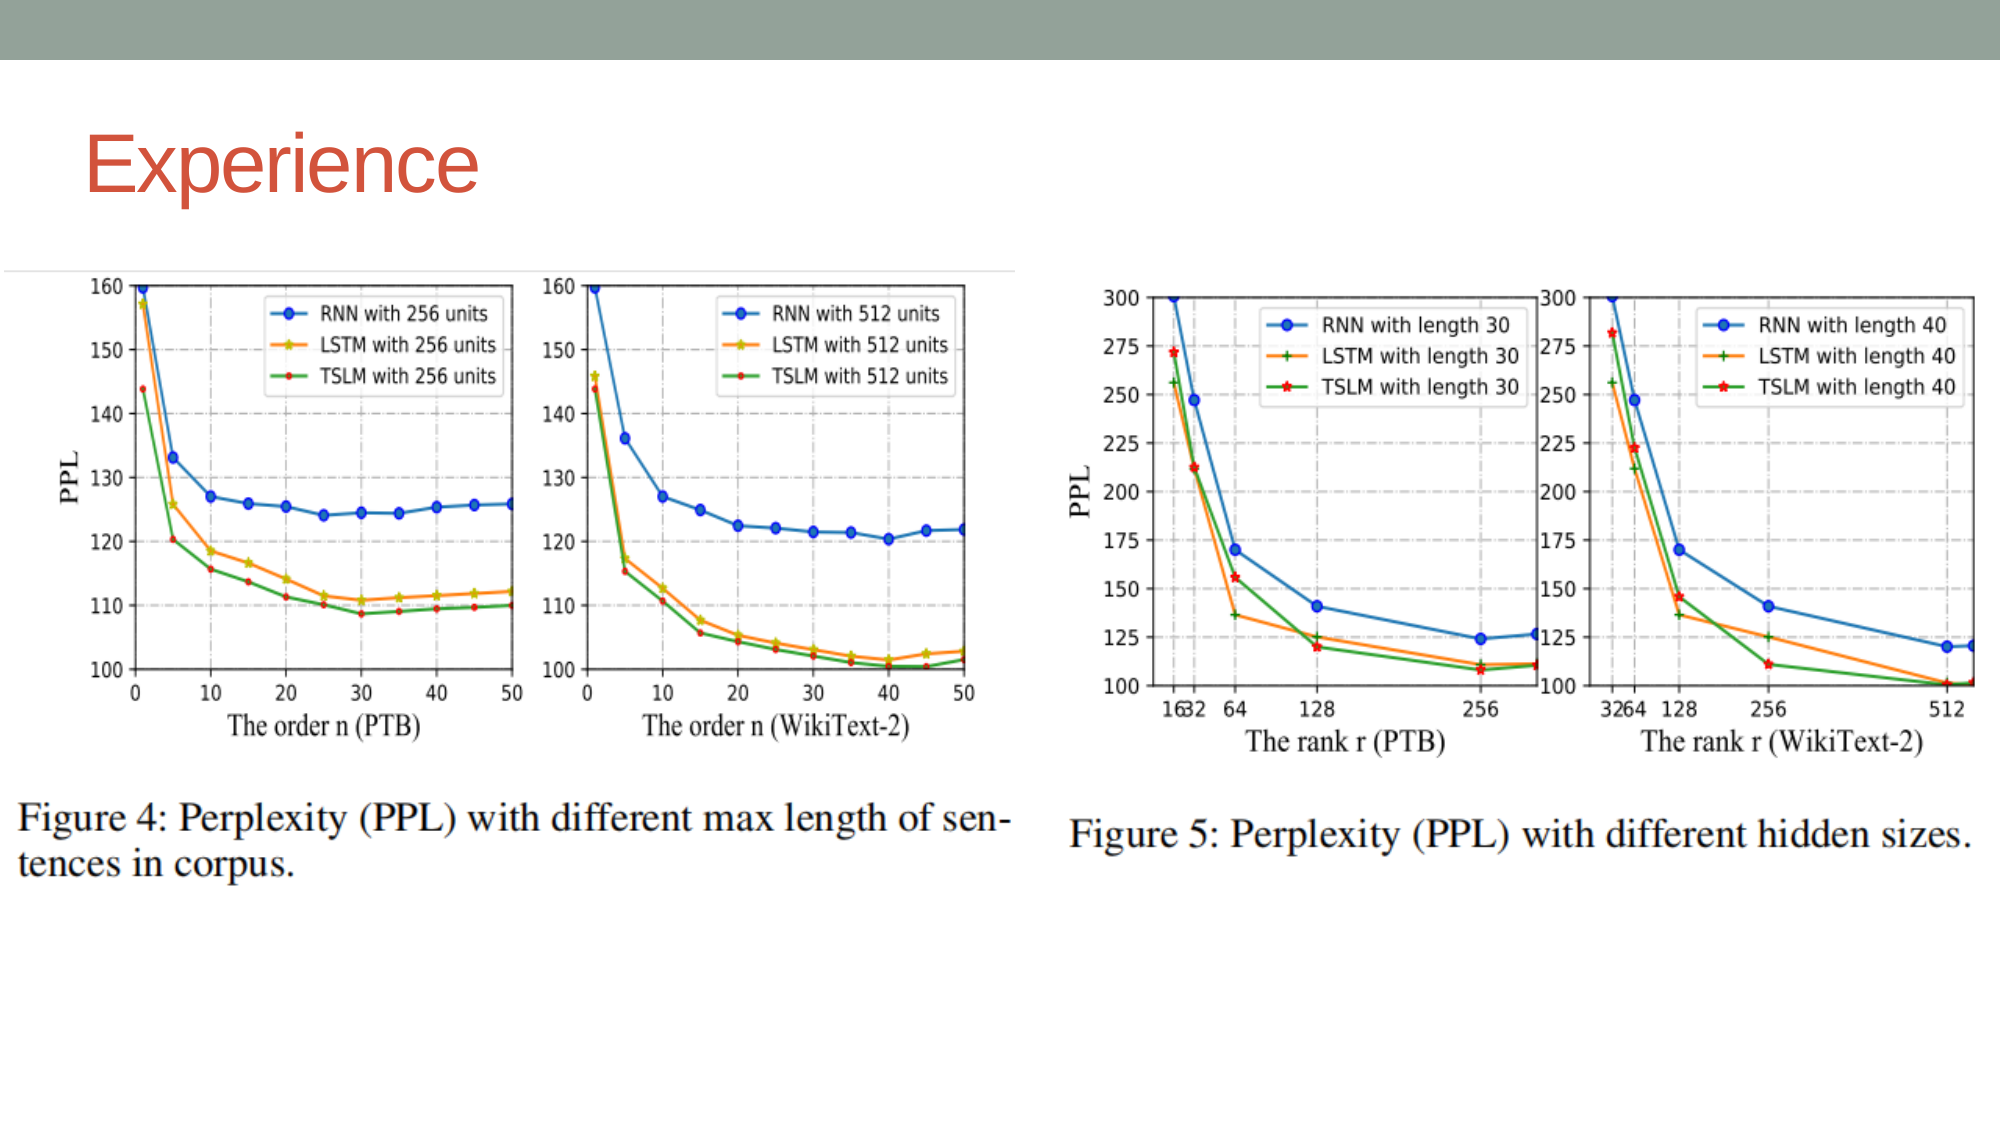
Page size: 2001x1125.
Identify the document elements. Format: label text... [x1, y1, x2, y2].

picture [4, 262, 2000, 893]
title Experience [68, 77, 1869, 241]
